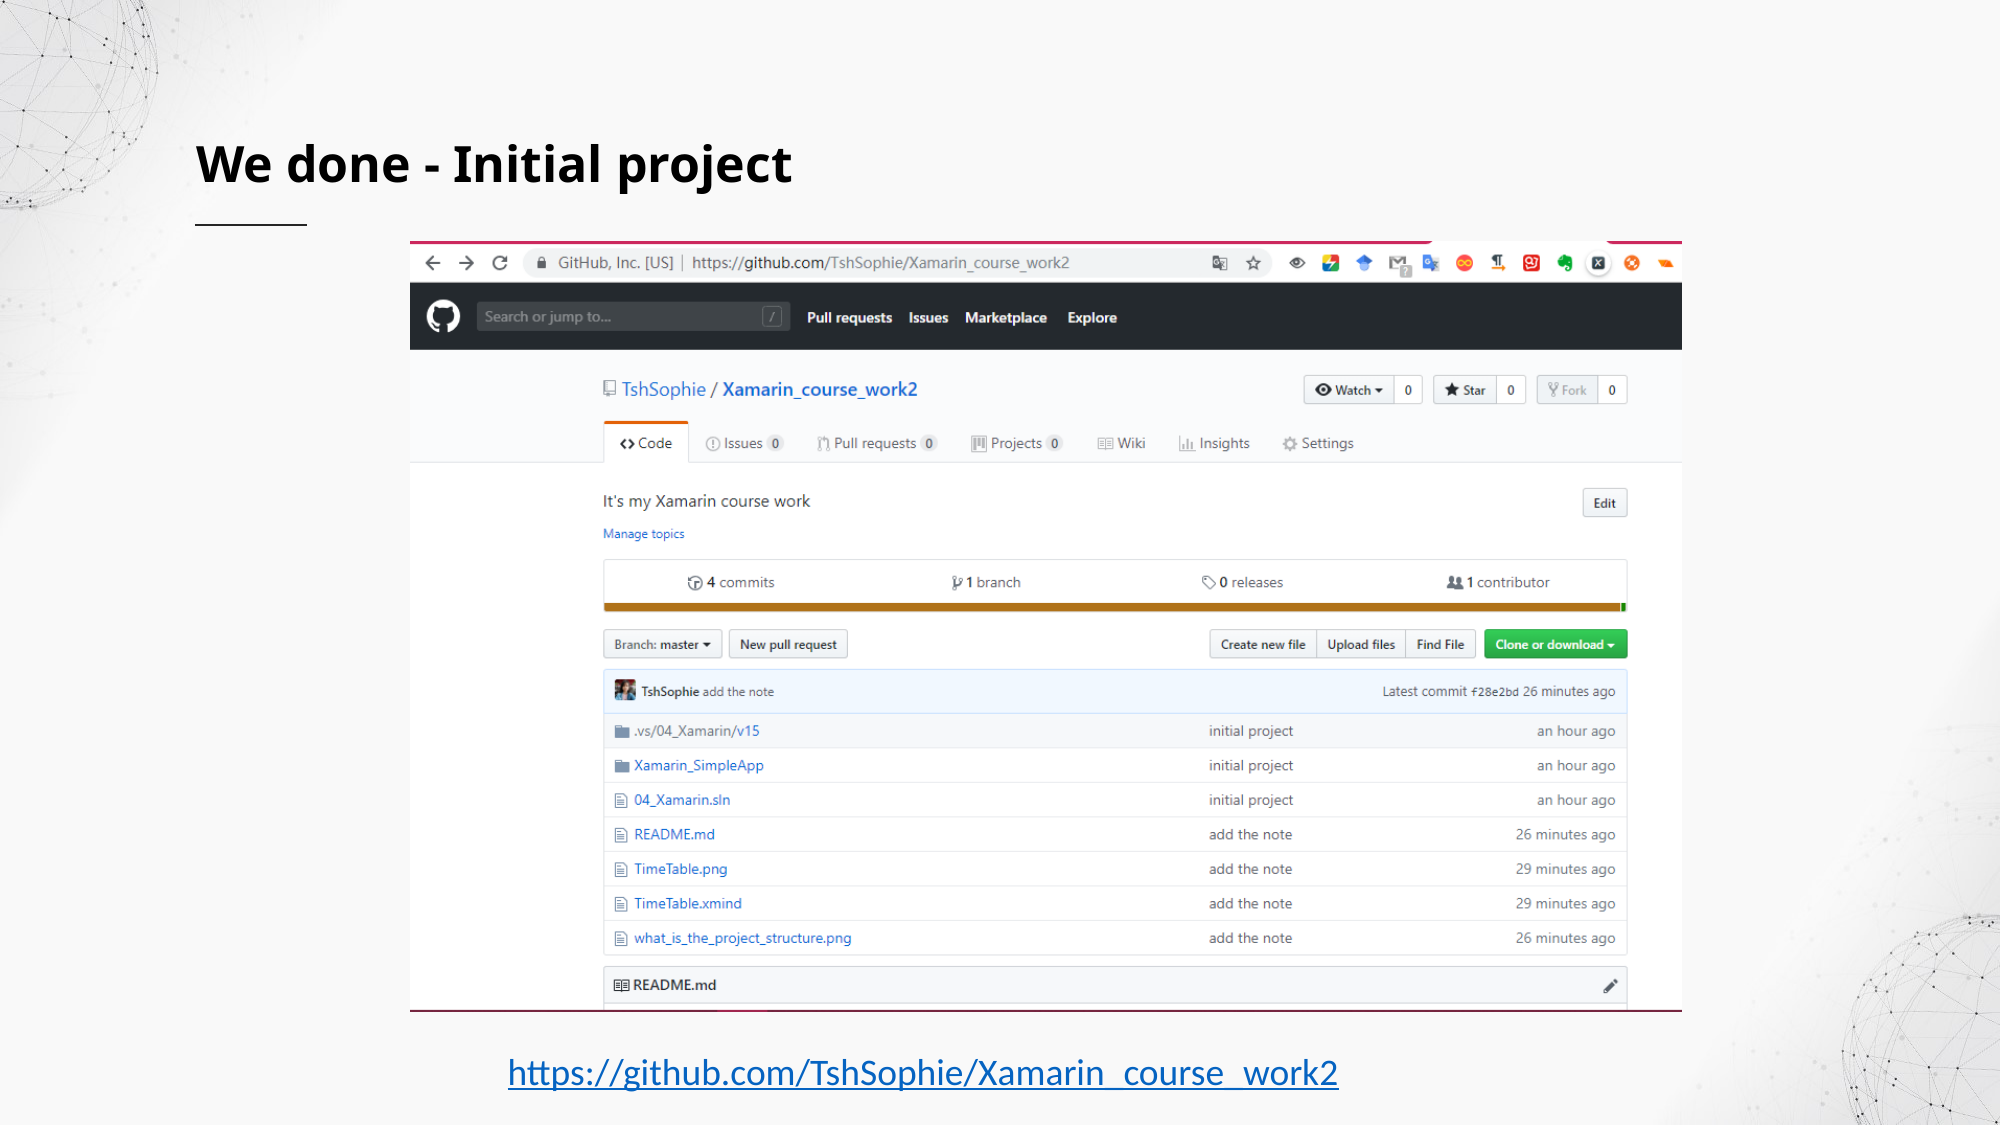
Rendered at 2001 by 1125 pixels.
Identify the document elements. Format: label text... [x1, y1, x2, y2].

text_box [185, 126, 875, 226]
picture [0, 0, 2000, 1125]
text_box https://github.com/TshSophie/Xamarin_course_work2 [492, 1040, 1682, 1101]
